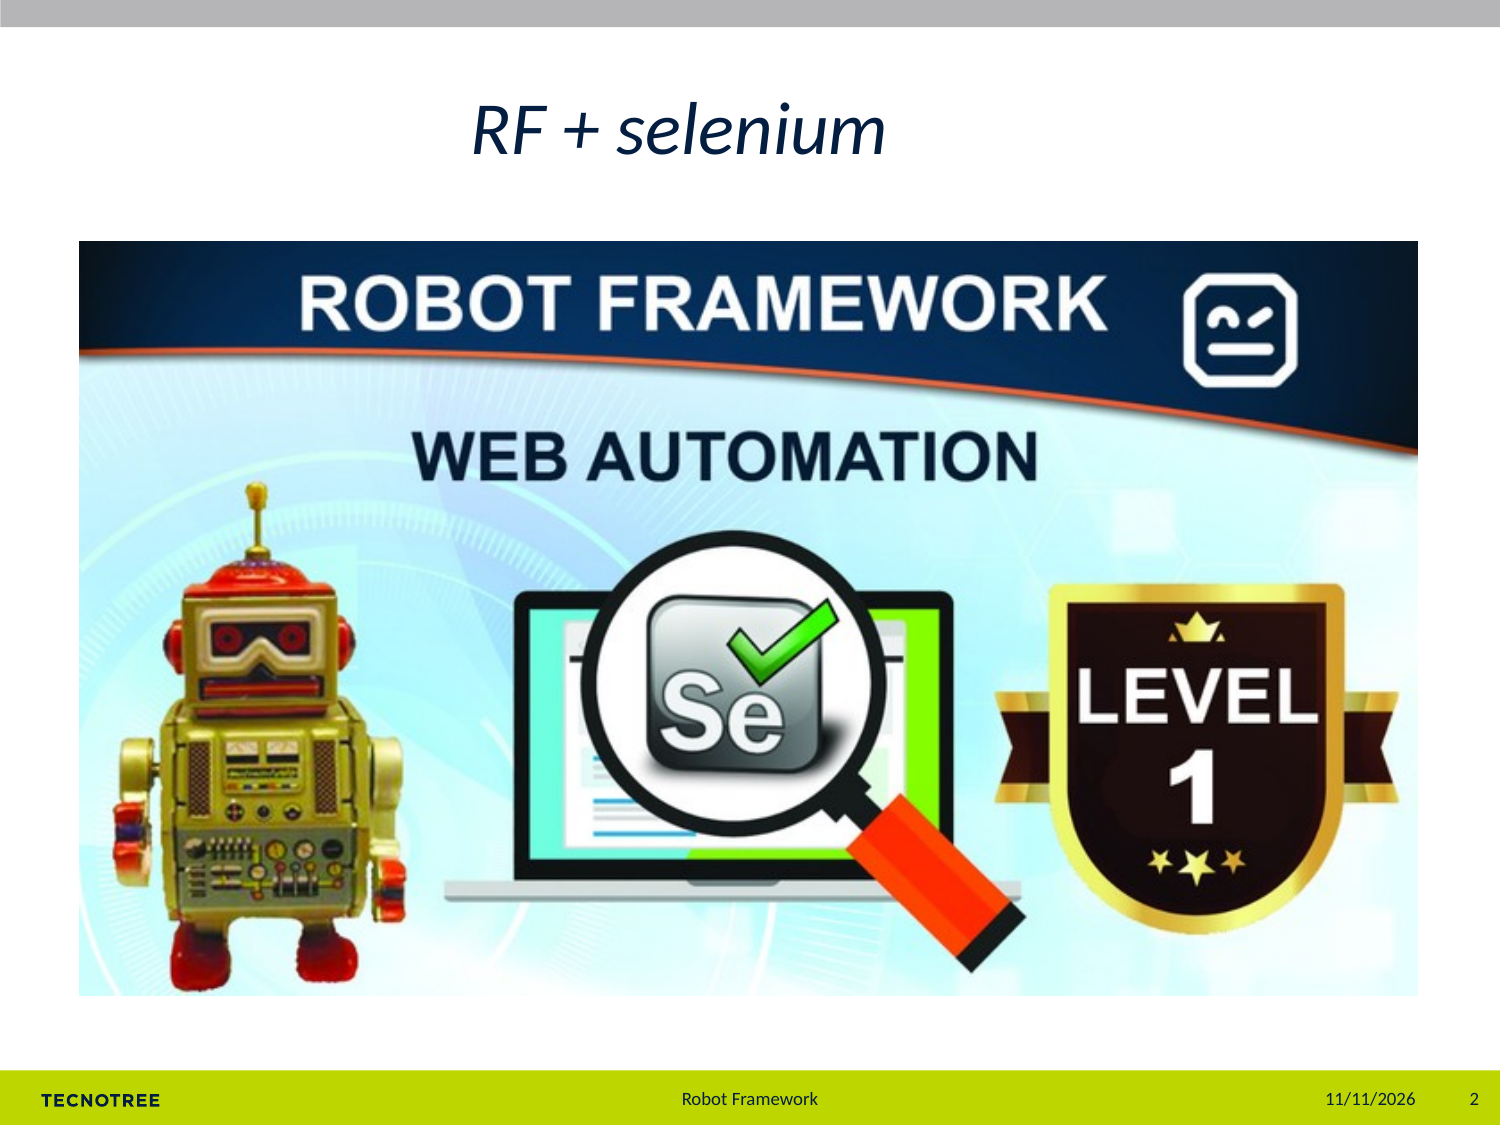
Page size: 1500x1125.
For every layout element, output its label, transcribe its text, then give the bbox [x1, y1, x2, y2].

slide_number 2 [1423, 1078, 1495, 1119]
picture [78, 241, 1419, 996]
title RF + selenium [100, 79, 1259, 238]
footer Robot Framework [194, 1078, 1306, 1119]
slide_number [1316, 1078, 1424, 1118]
